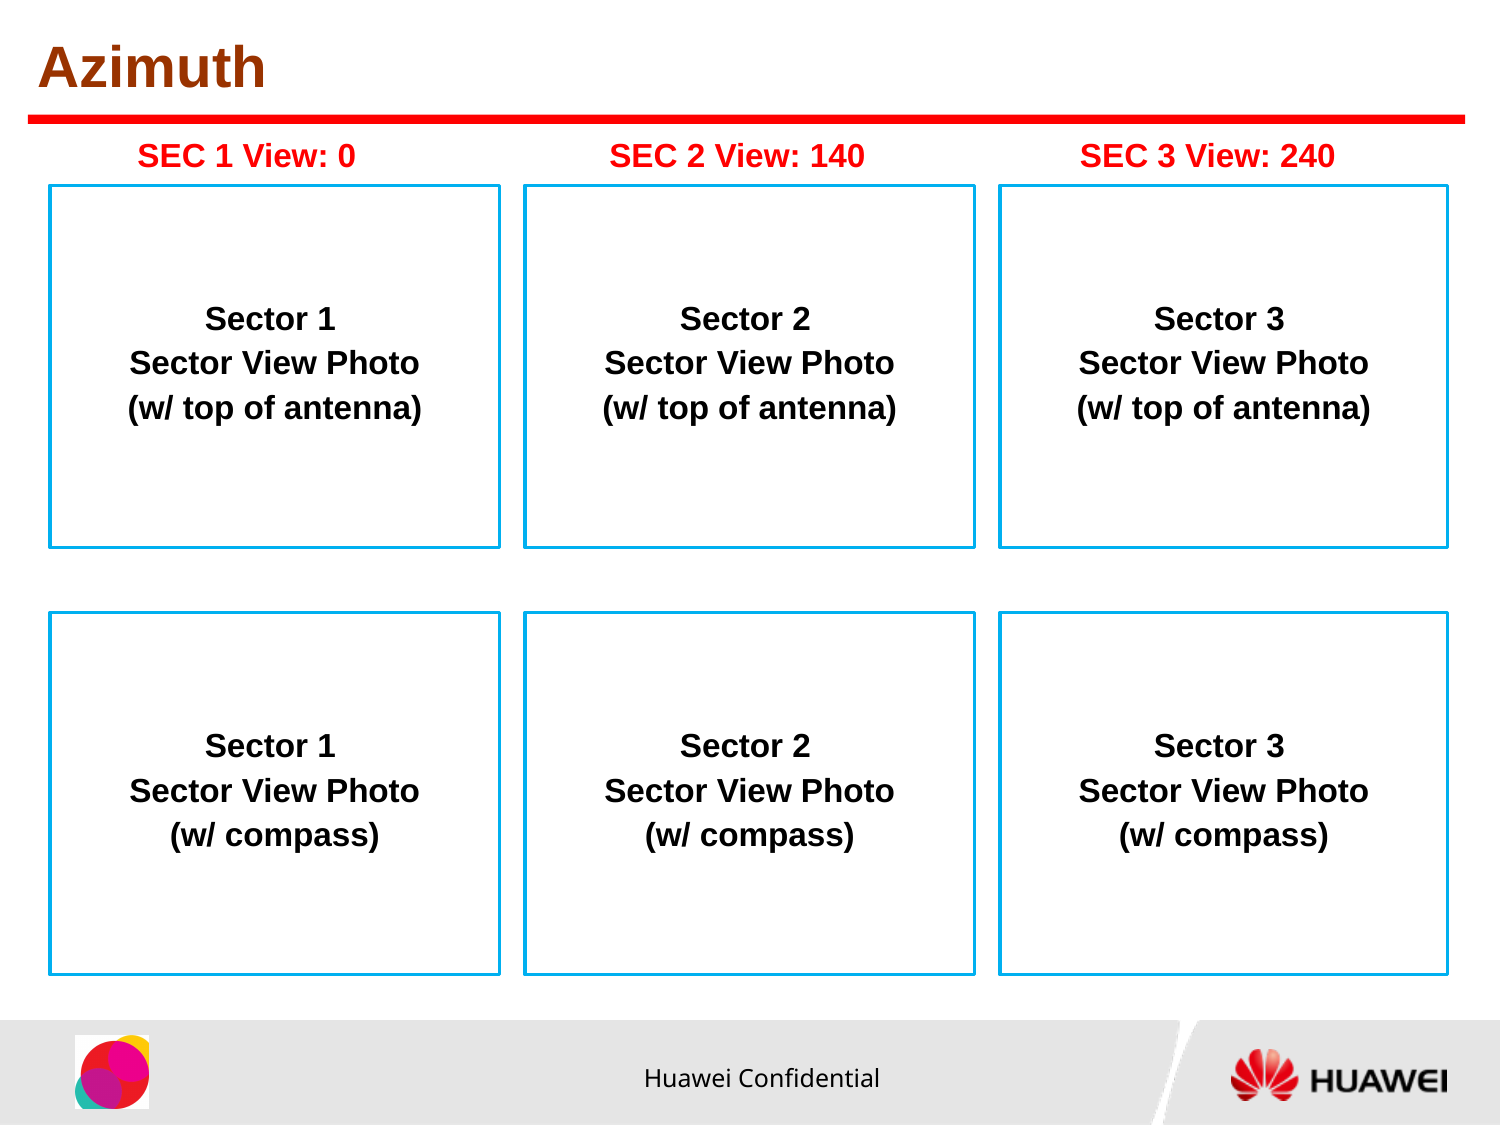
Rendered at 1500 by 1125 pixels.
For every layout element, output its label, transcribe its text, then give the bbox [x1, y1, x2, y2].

text_box Sector 1 Sector View Photo (w/ compass) [49, 612, 500, 975]
picture [0, 1020, 1500, 1125]
text_box SEC 1 View: 0 [0, 137, 512, 181]
text_box Sector 3 Sector View Photo (w/ compass) [999, 612, 1448, 975]
text_box Sector 3 Sector View Photo (w/ top of antenna) [999, 185, 1448, 548]
text_box Sector 1 Sector View Photo (w/ top of antenna) [49, 185, 500, 548]
text_box SEC 3 View: 240 [987, 137, 1438, 181]
text_box Sector 2 Sector View Photo (w/ top of antenna) [524, 185, 975, 548]
text_box Sector 2 Sector View Photo (w/ compass) [524, 612, 975, 975]
text_box SEC 2 View: 140 [512, 137, 963, 181]
text_box Azimuth [37, 37, 1345, 173]
